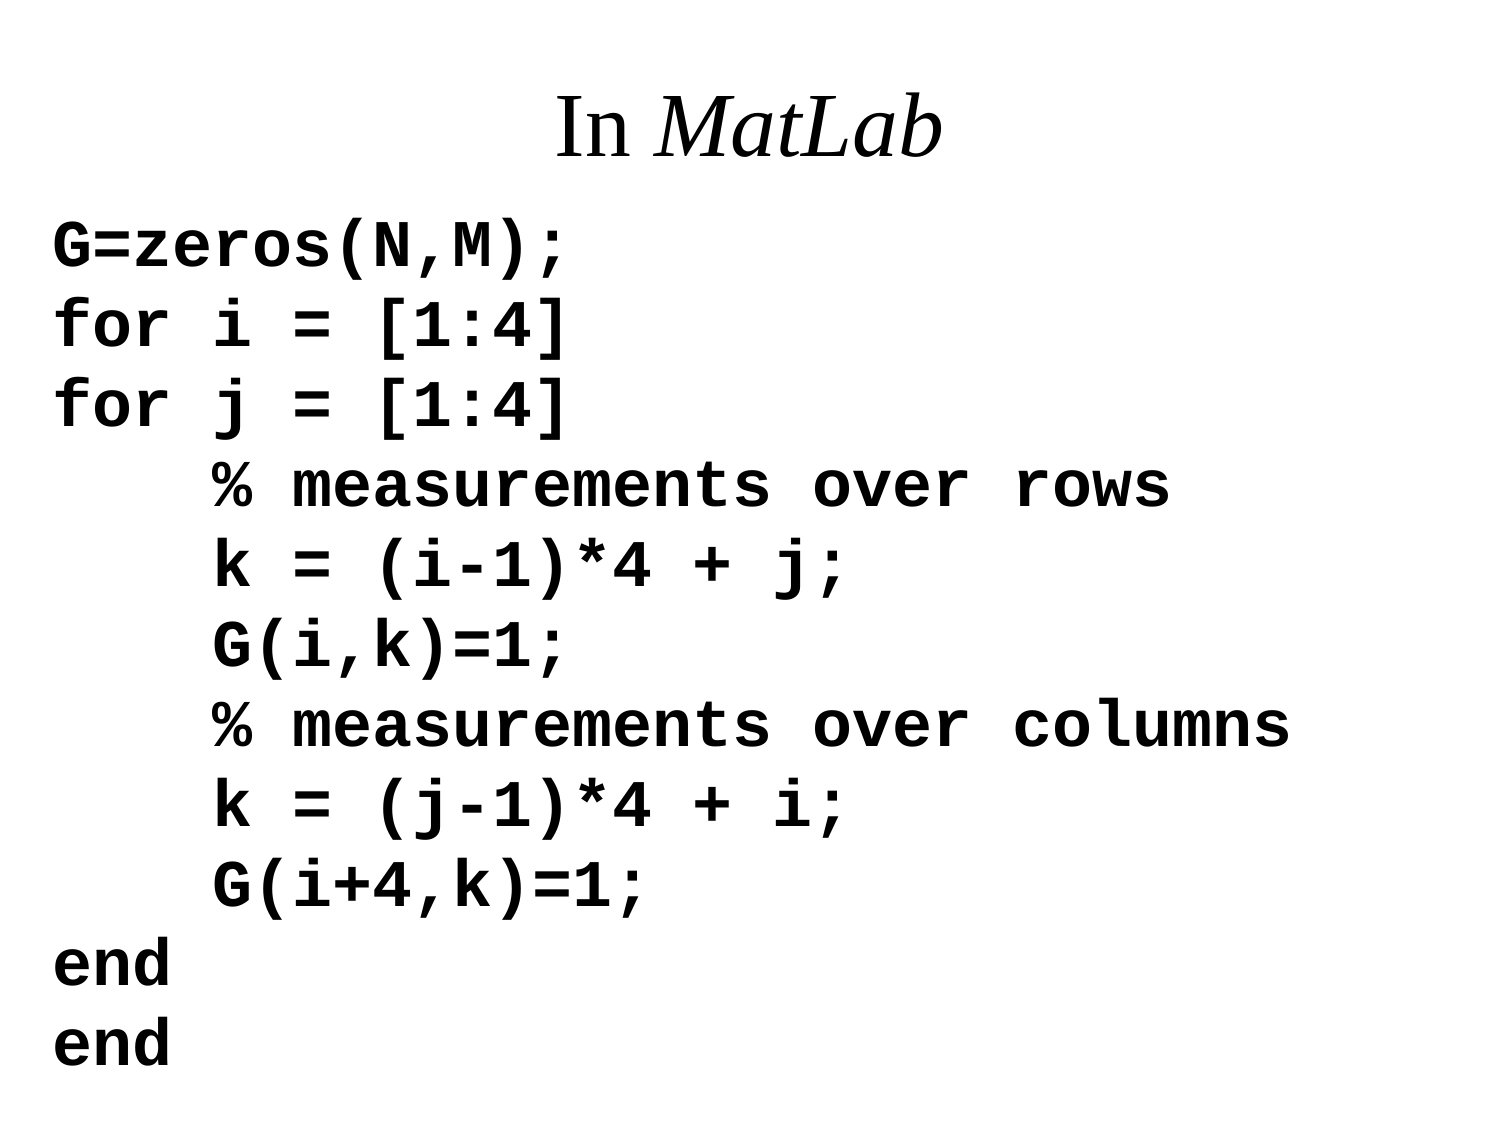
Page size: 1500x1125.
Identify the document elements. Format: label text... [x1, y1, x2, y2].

title In MatLab [75, 25, 1425, 192]
text_box G=zeros(N,M); for i = [1:4] for j = [1:4] % measurements over rows k = (i-1)*4 + j; G(i,k)=1; % measurements over columns k = (j-1)*4 + i; G(i+4,k)=1; end end [37, 192, 1425, 1087]
